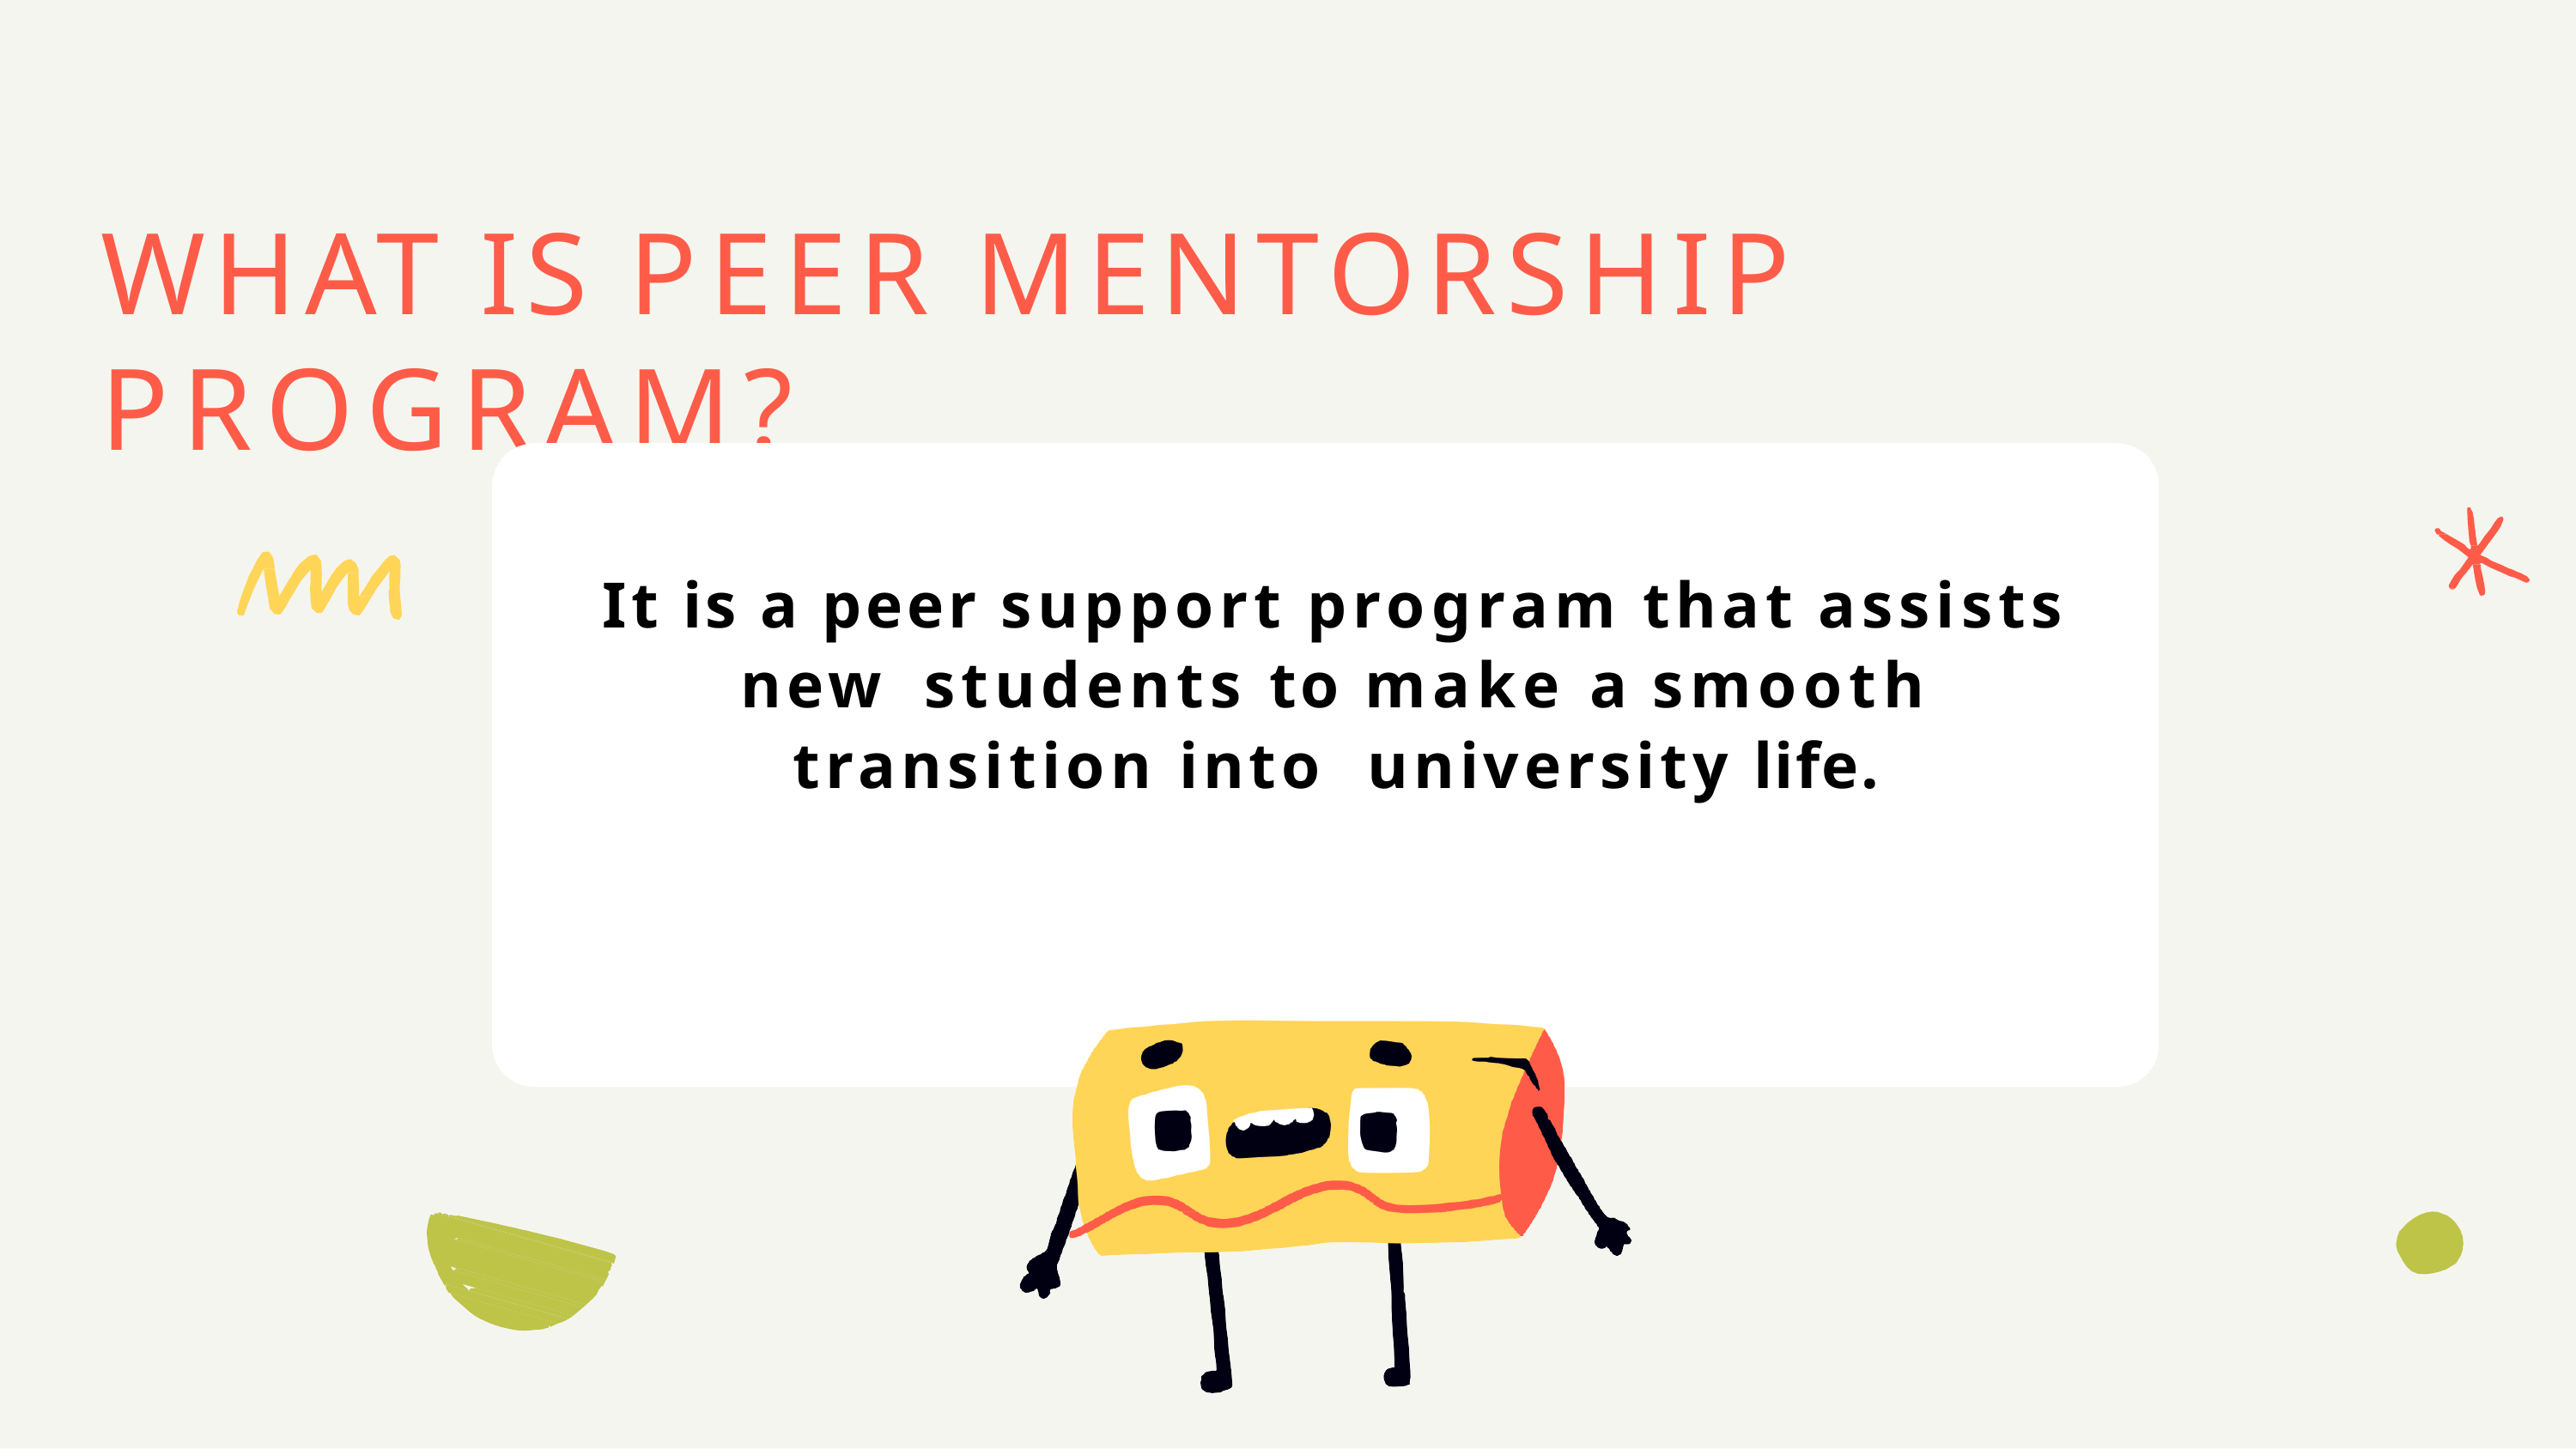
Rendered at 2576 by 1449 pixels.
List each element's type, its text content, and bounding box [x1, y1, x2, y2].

text_box WHAT IS PEER MENTORSHIP PROGRAM? [99, 200, 2491, 473]
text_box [426, 442, 2160, 1393]
text_box [2396, 1211, 2464, 1275]
text_box [0, 0, 2576, 1449]
text_box [2434, 507, 2530, 596]
text_box [237, 551, 402, 621]
